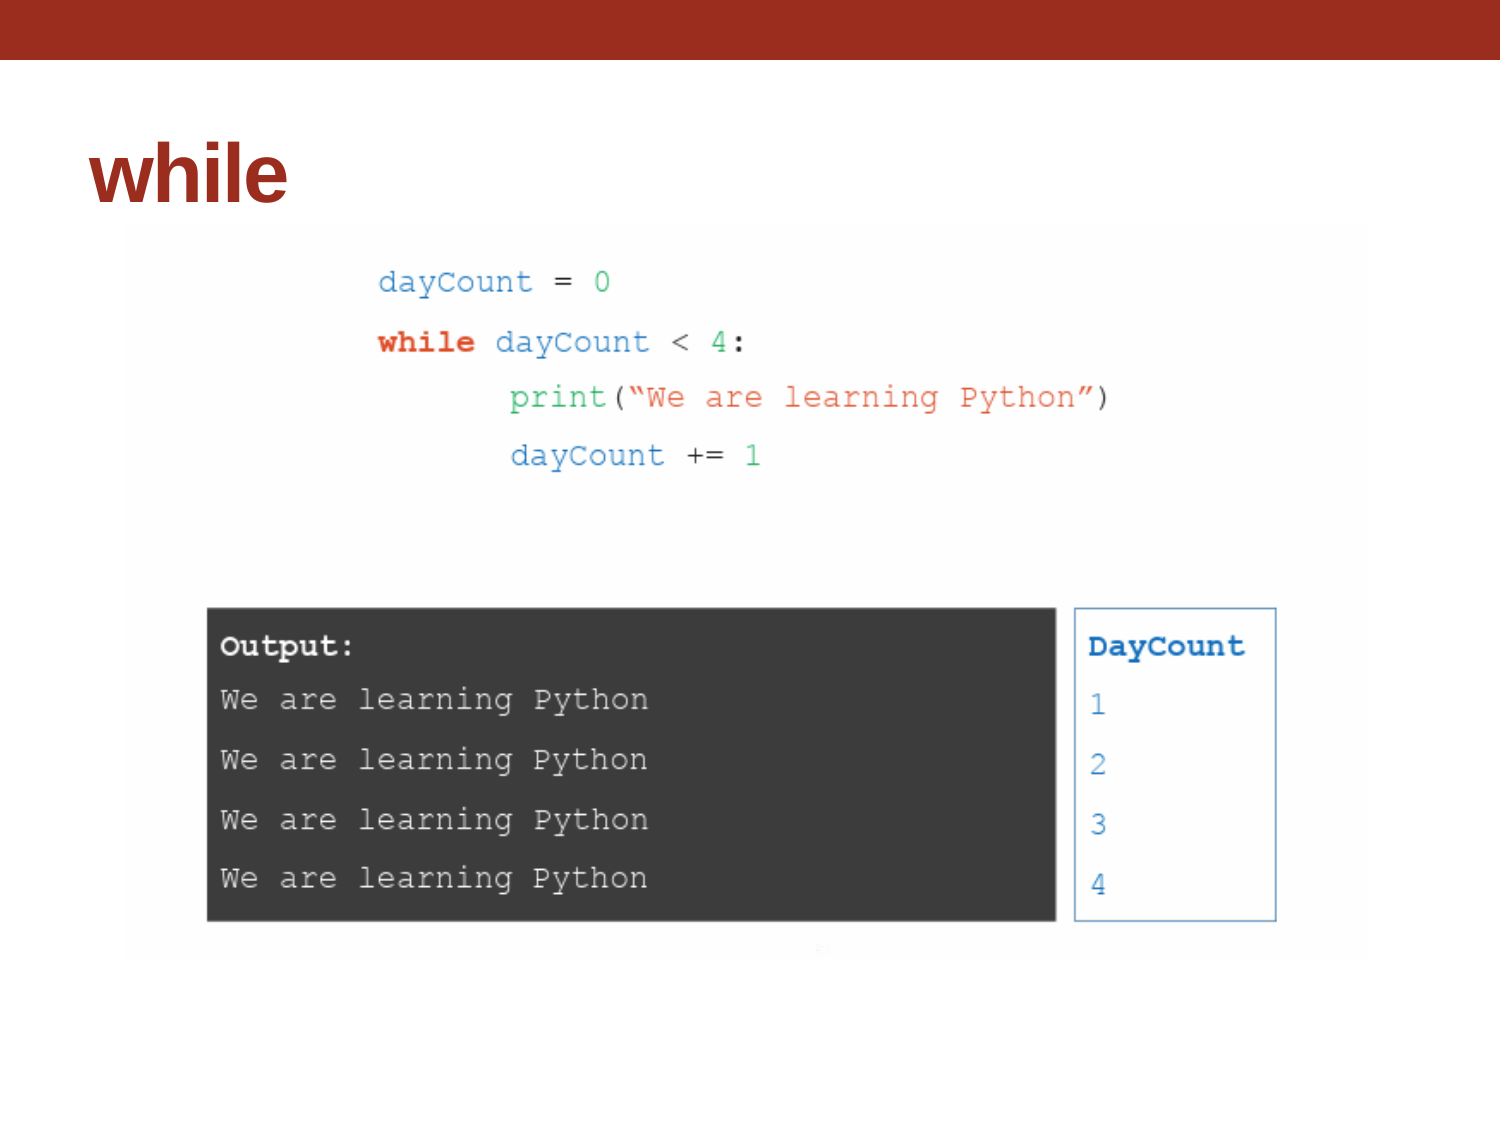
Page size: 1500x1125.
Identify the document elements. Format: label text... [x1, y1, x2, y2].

picture [124, 225, 1368, 960]
text_box [75, 262, 1425, 1063]
text_box while [75, 87, 1425, 250]
